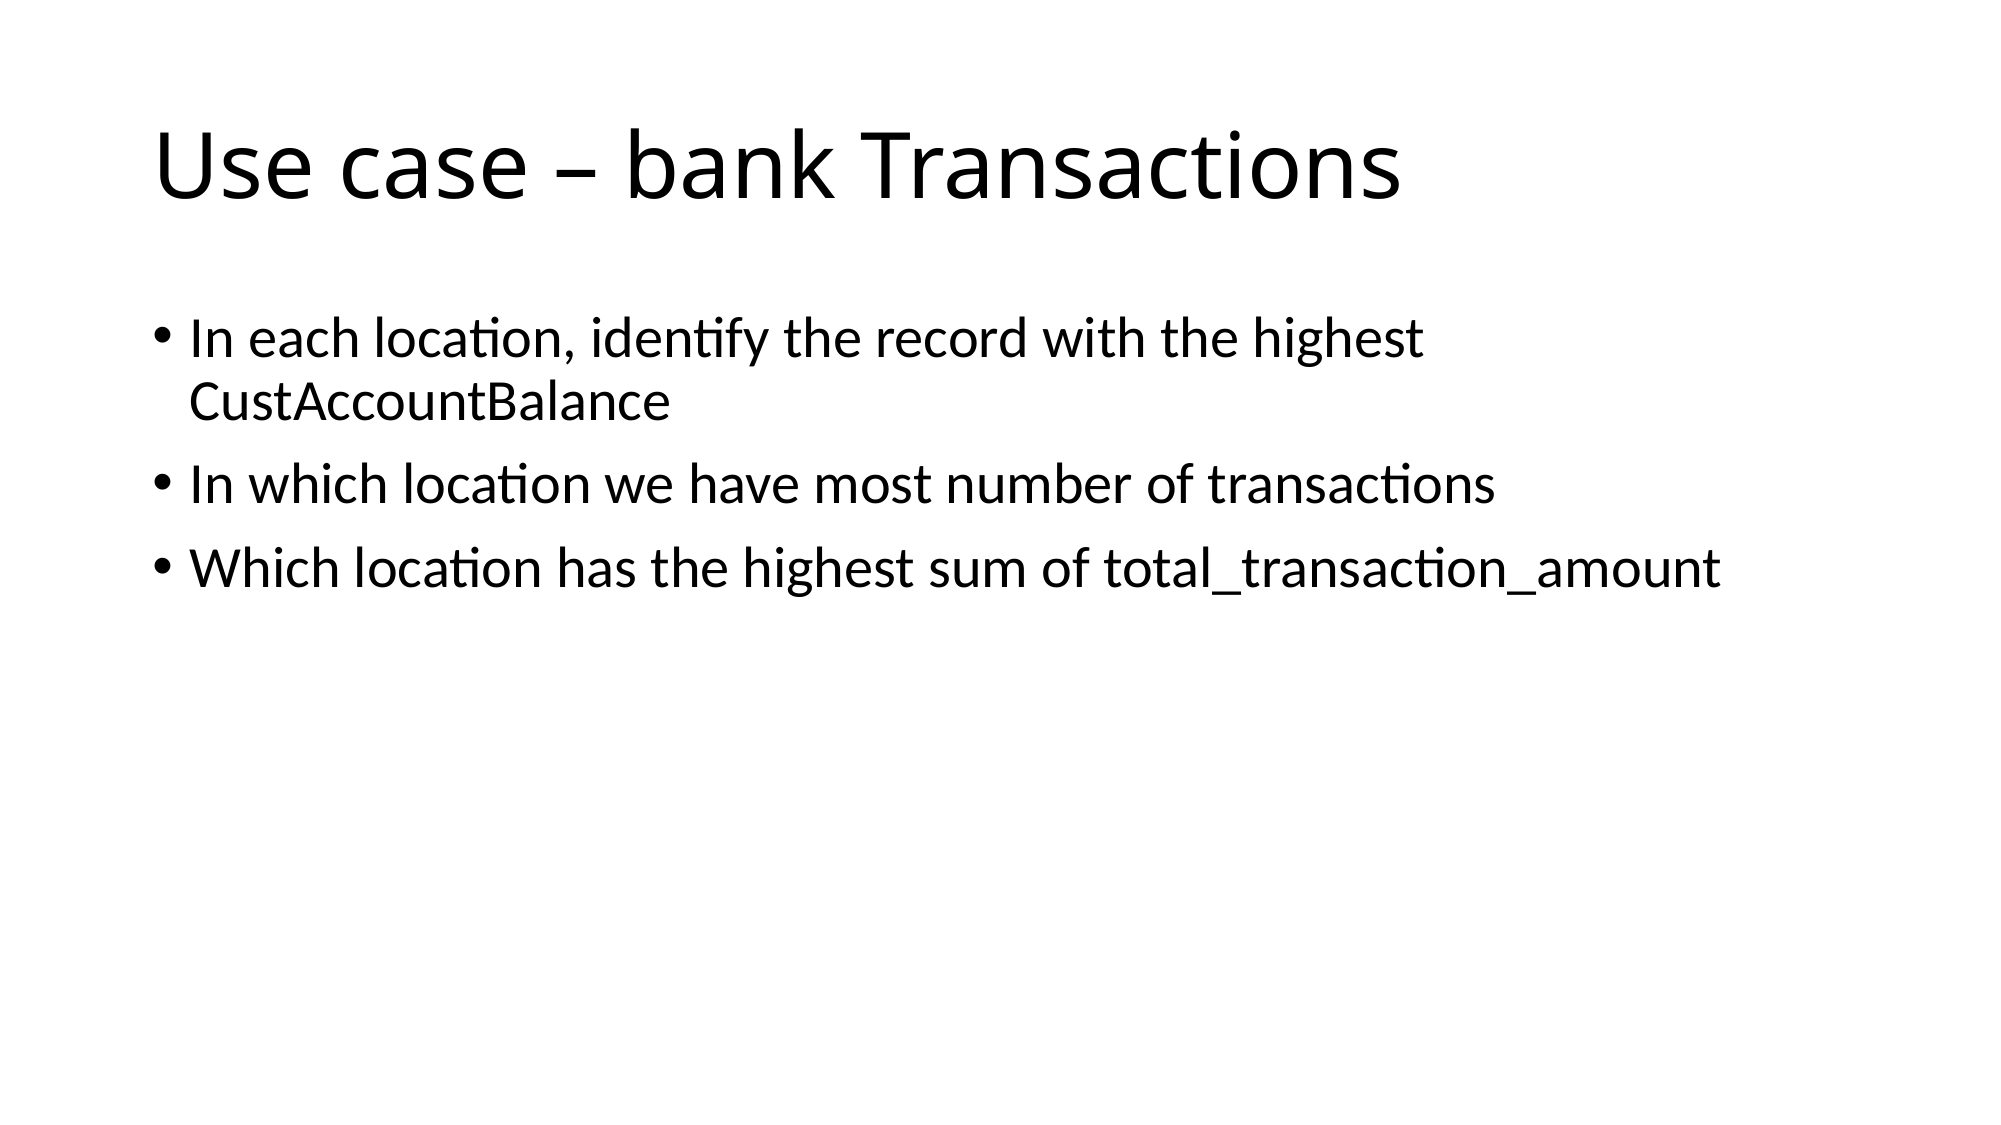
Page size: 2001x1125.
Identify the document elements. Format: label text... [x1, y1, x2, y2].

list In each location, identify the record with the highest CustAccountBalance In which location we have most number of transactions Which location has the highest sum of total_transaction_amount [137, 299, 1863, 1014]
title Use case – bank Transactions [137, 59, 1863, 278]
